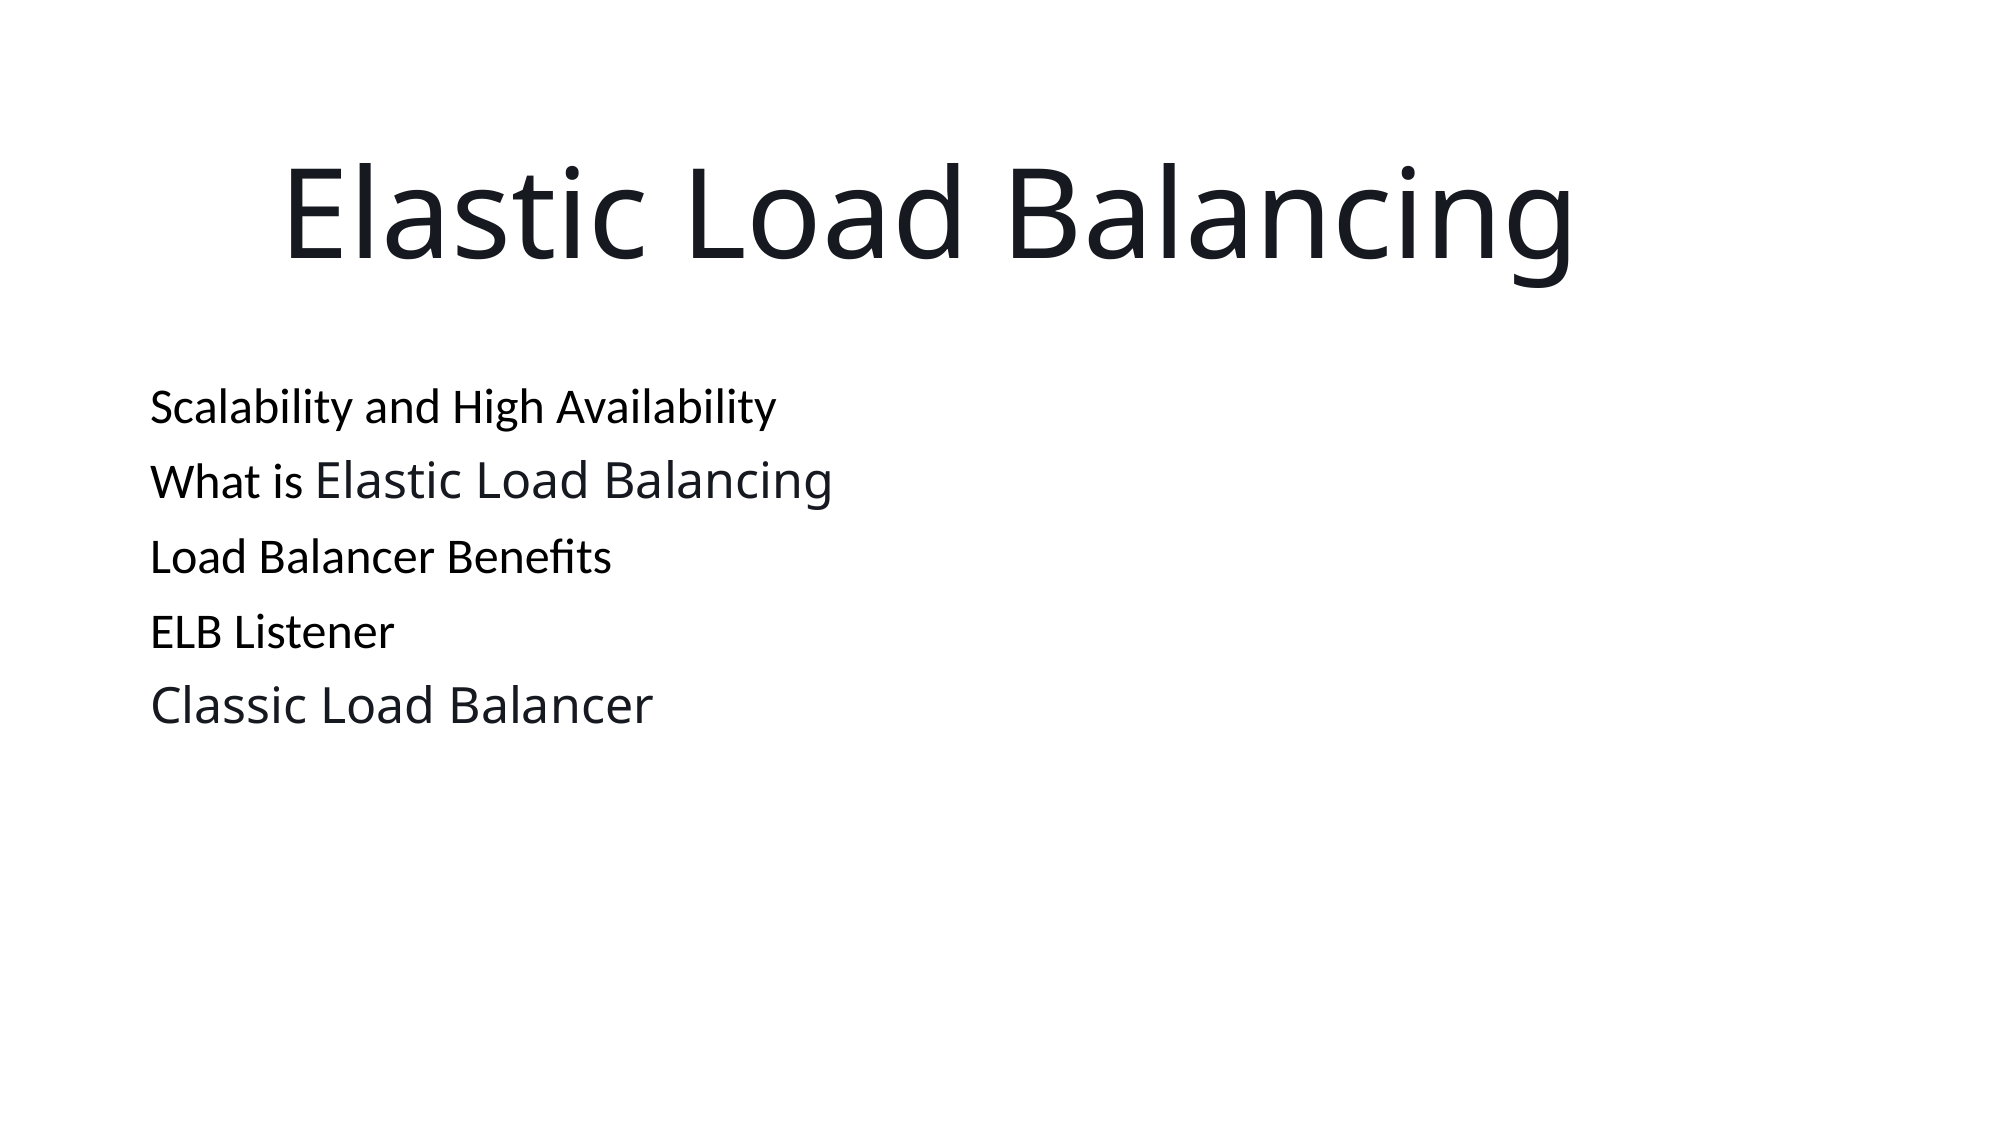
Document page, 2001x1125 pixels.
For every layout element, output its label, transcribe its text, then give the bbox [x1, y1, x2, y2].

title Elastic Load Balancing [203, 82, 1657, 294]
subtitle Scalability and High Availability What is Elastic Load Balancing Load Balancer Benefits ELB Listener Classic Load Balancer [135, 373, 1895, 1064]
